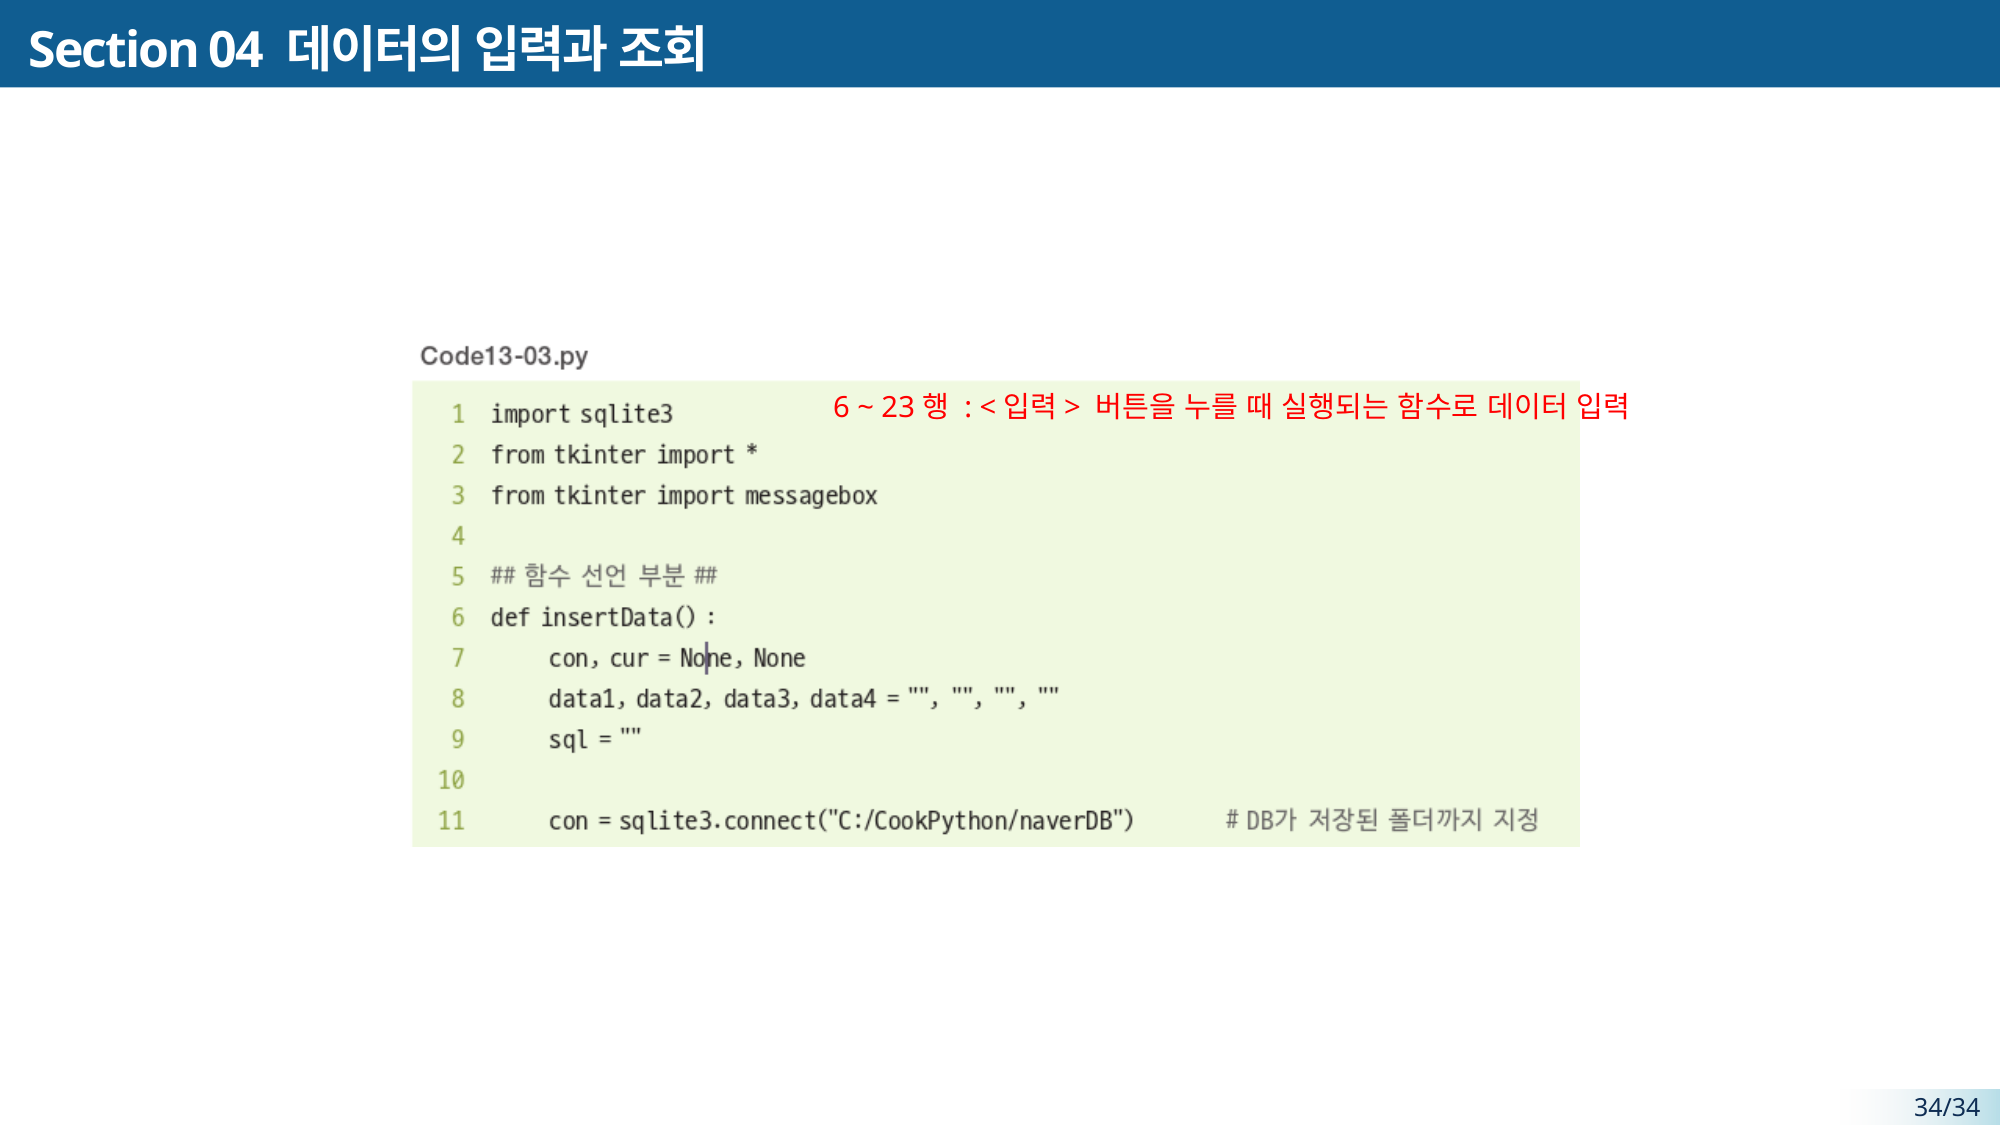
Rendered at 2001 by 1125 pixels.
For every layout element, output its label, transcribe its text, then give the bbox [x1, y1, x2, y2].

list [408, 336, 1580, 847]
text_box 6 ~ 23행 : <입력> 버튼을 누를 때 실행되는 함수로 데이터 입력 [1585, 380, 1705, 431]
title Section 04 데이터의 입력과 조회 [13, 8, 1717, 87]
